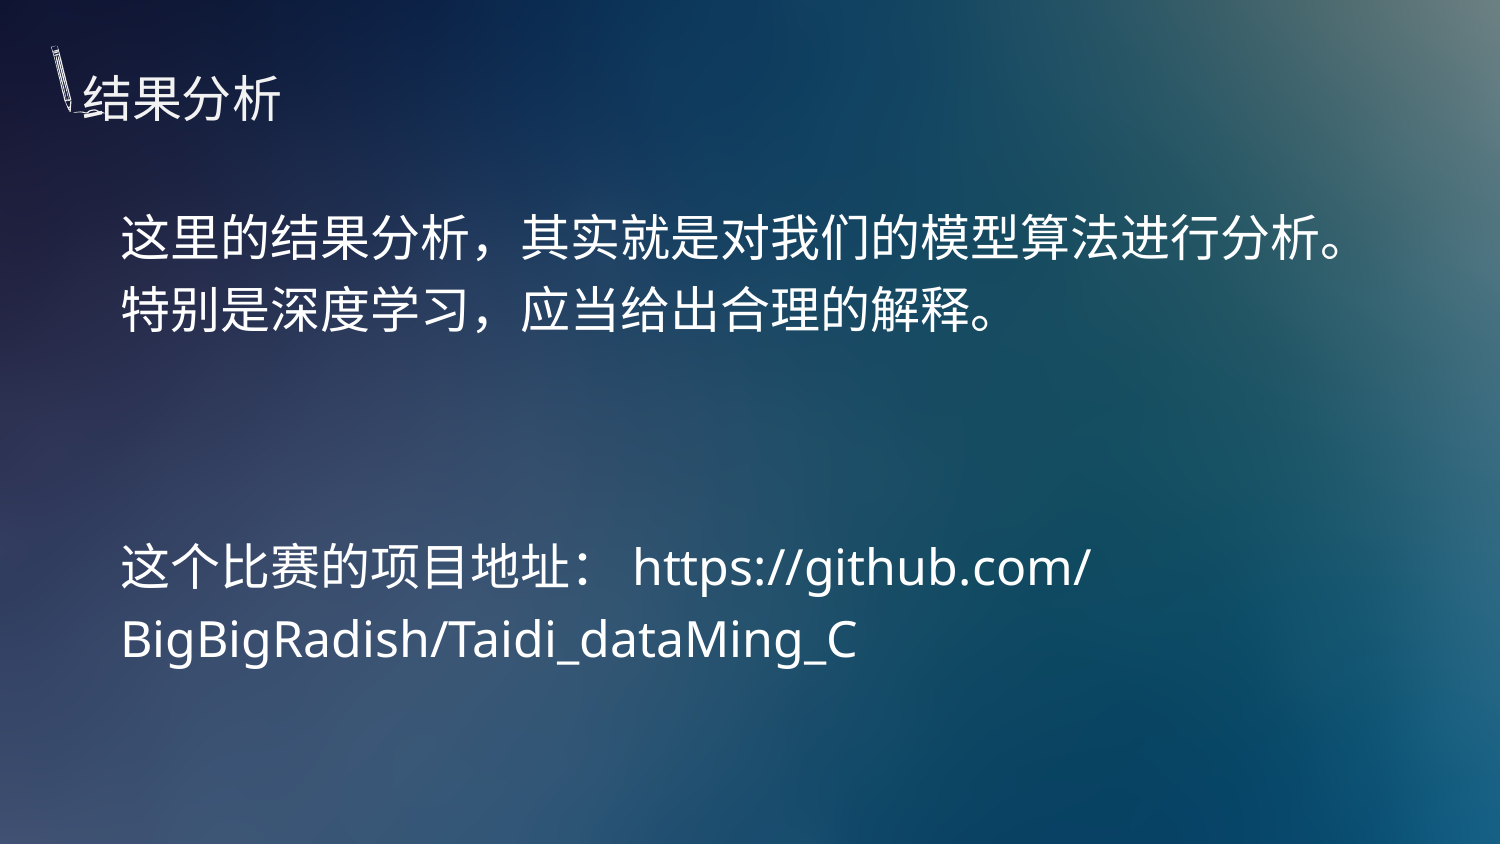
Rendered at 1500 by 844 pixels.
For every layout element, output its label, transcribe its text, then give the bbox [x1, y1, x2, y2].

text_box 结果分析 [67, 59, 357, 135]
text_box 这里的结果分析，其实就是对我们的模型算法进行分析。 特别是深度学习，应当给出合理的解释。 [105, 187, 1451, 346]
picture [0, 0, 1500, 844]
text_box 这个比赛的项目地址：https://github.com/BigBigRadish/Taidi_dataMing_C [105, 515, 1411, 675]
